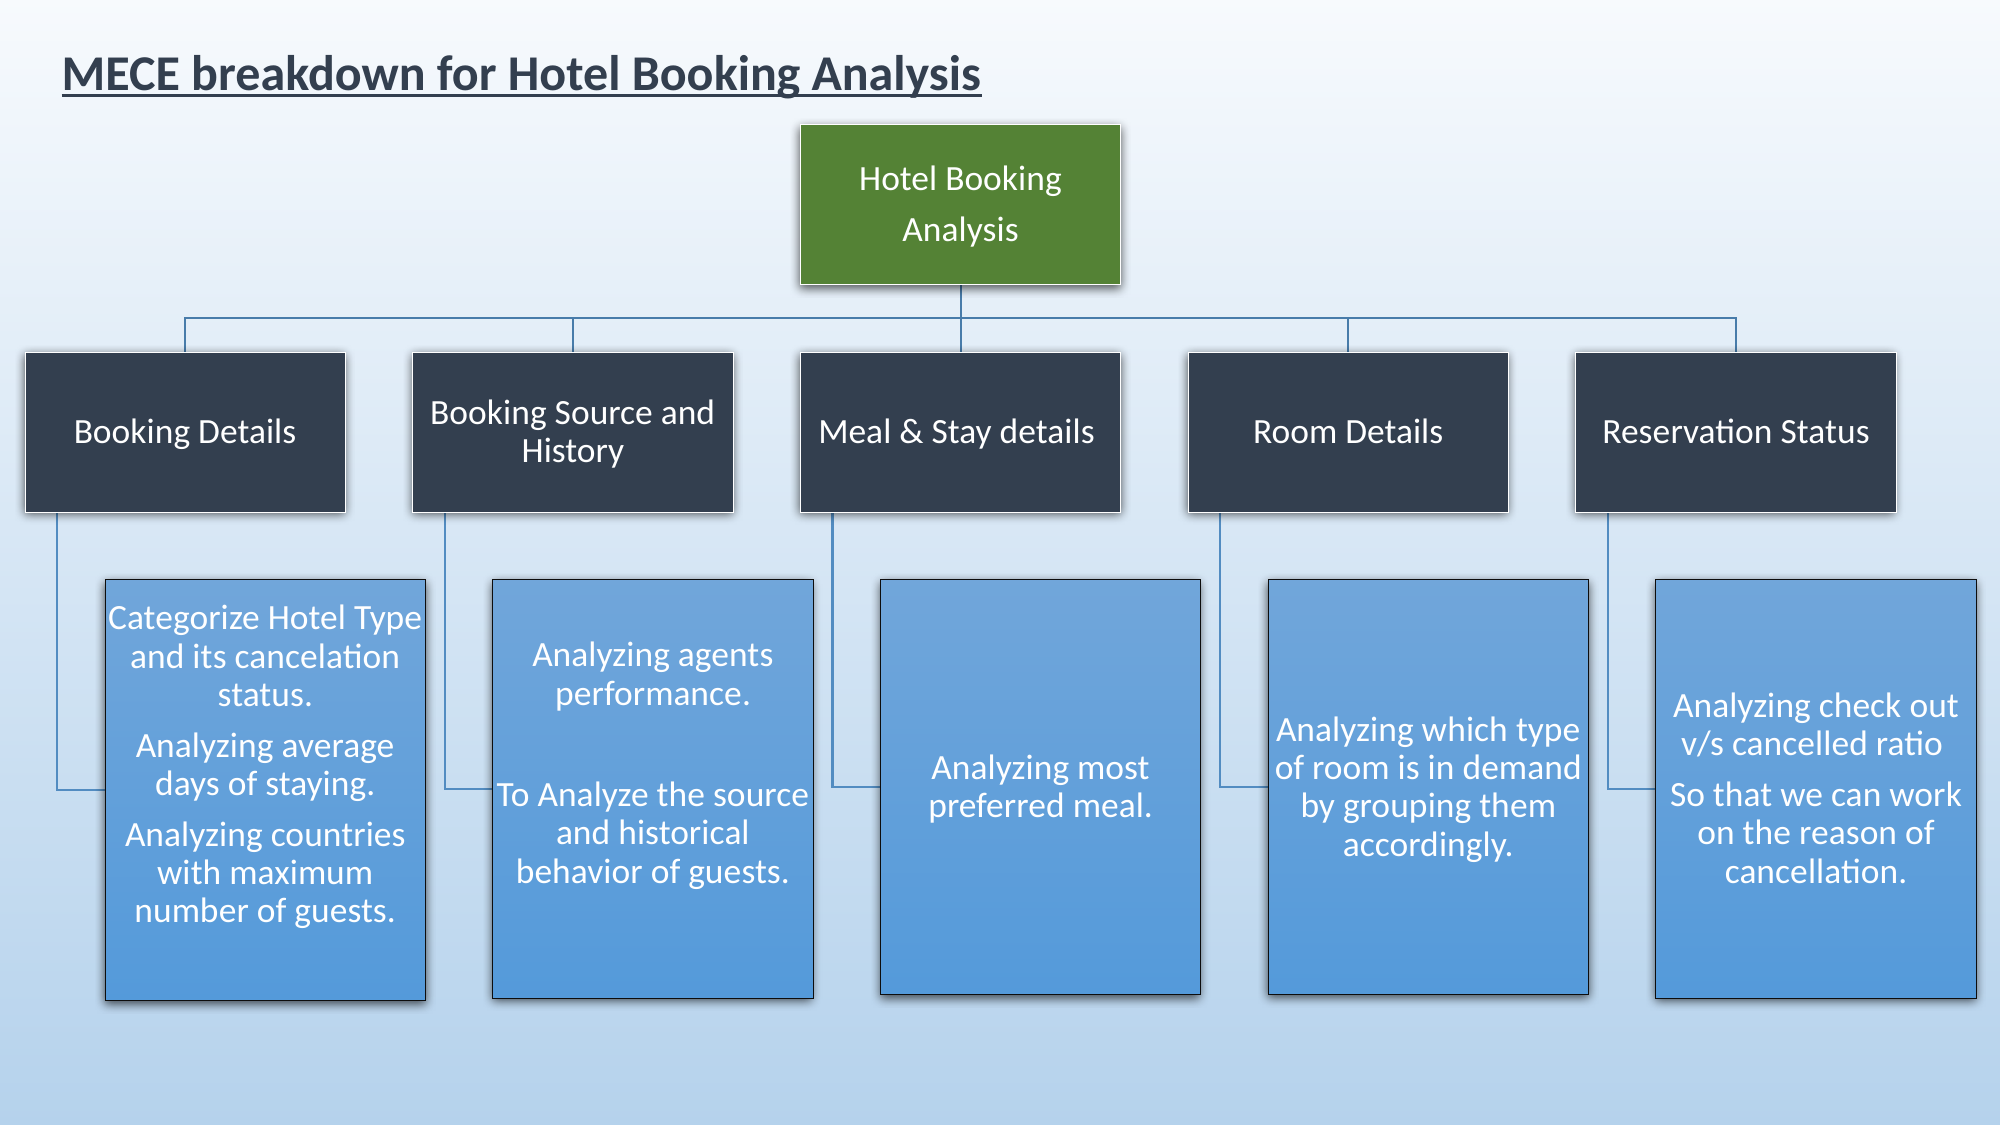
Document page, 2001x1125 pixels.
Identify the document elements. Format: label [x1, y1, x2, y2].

text_box [24, 0, 1977, 1125]
